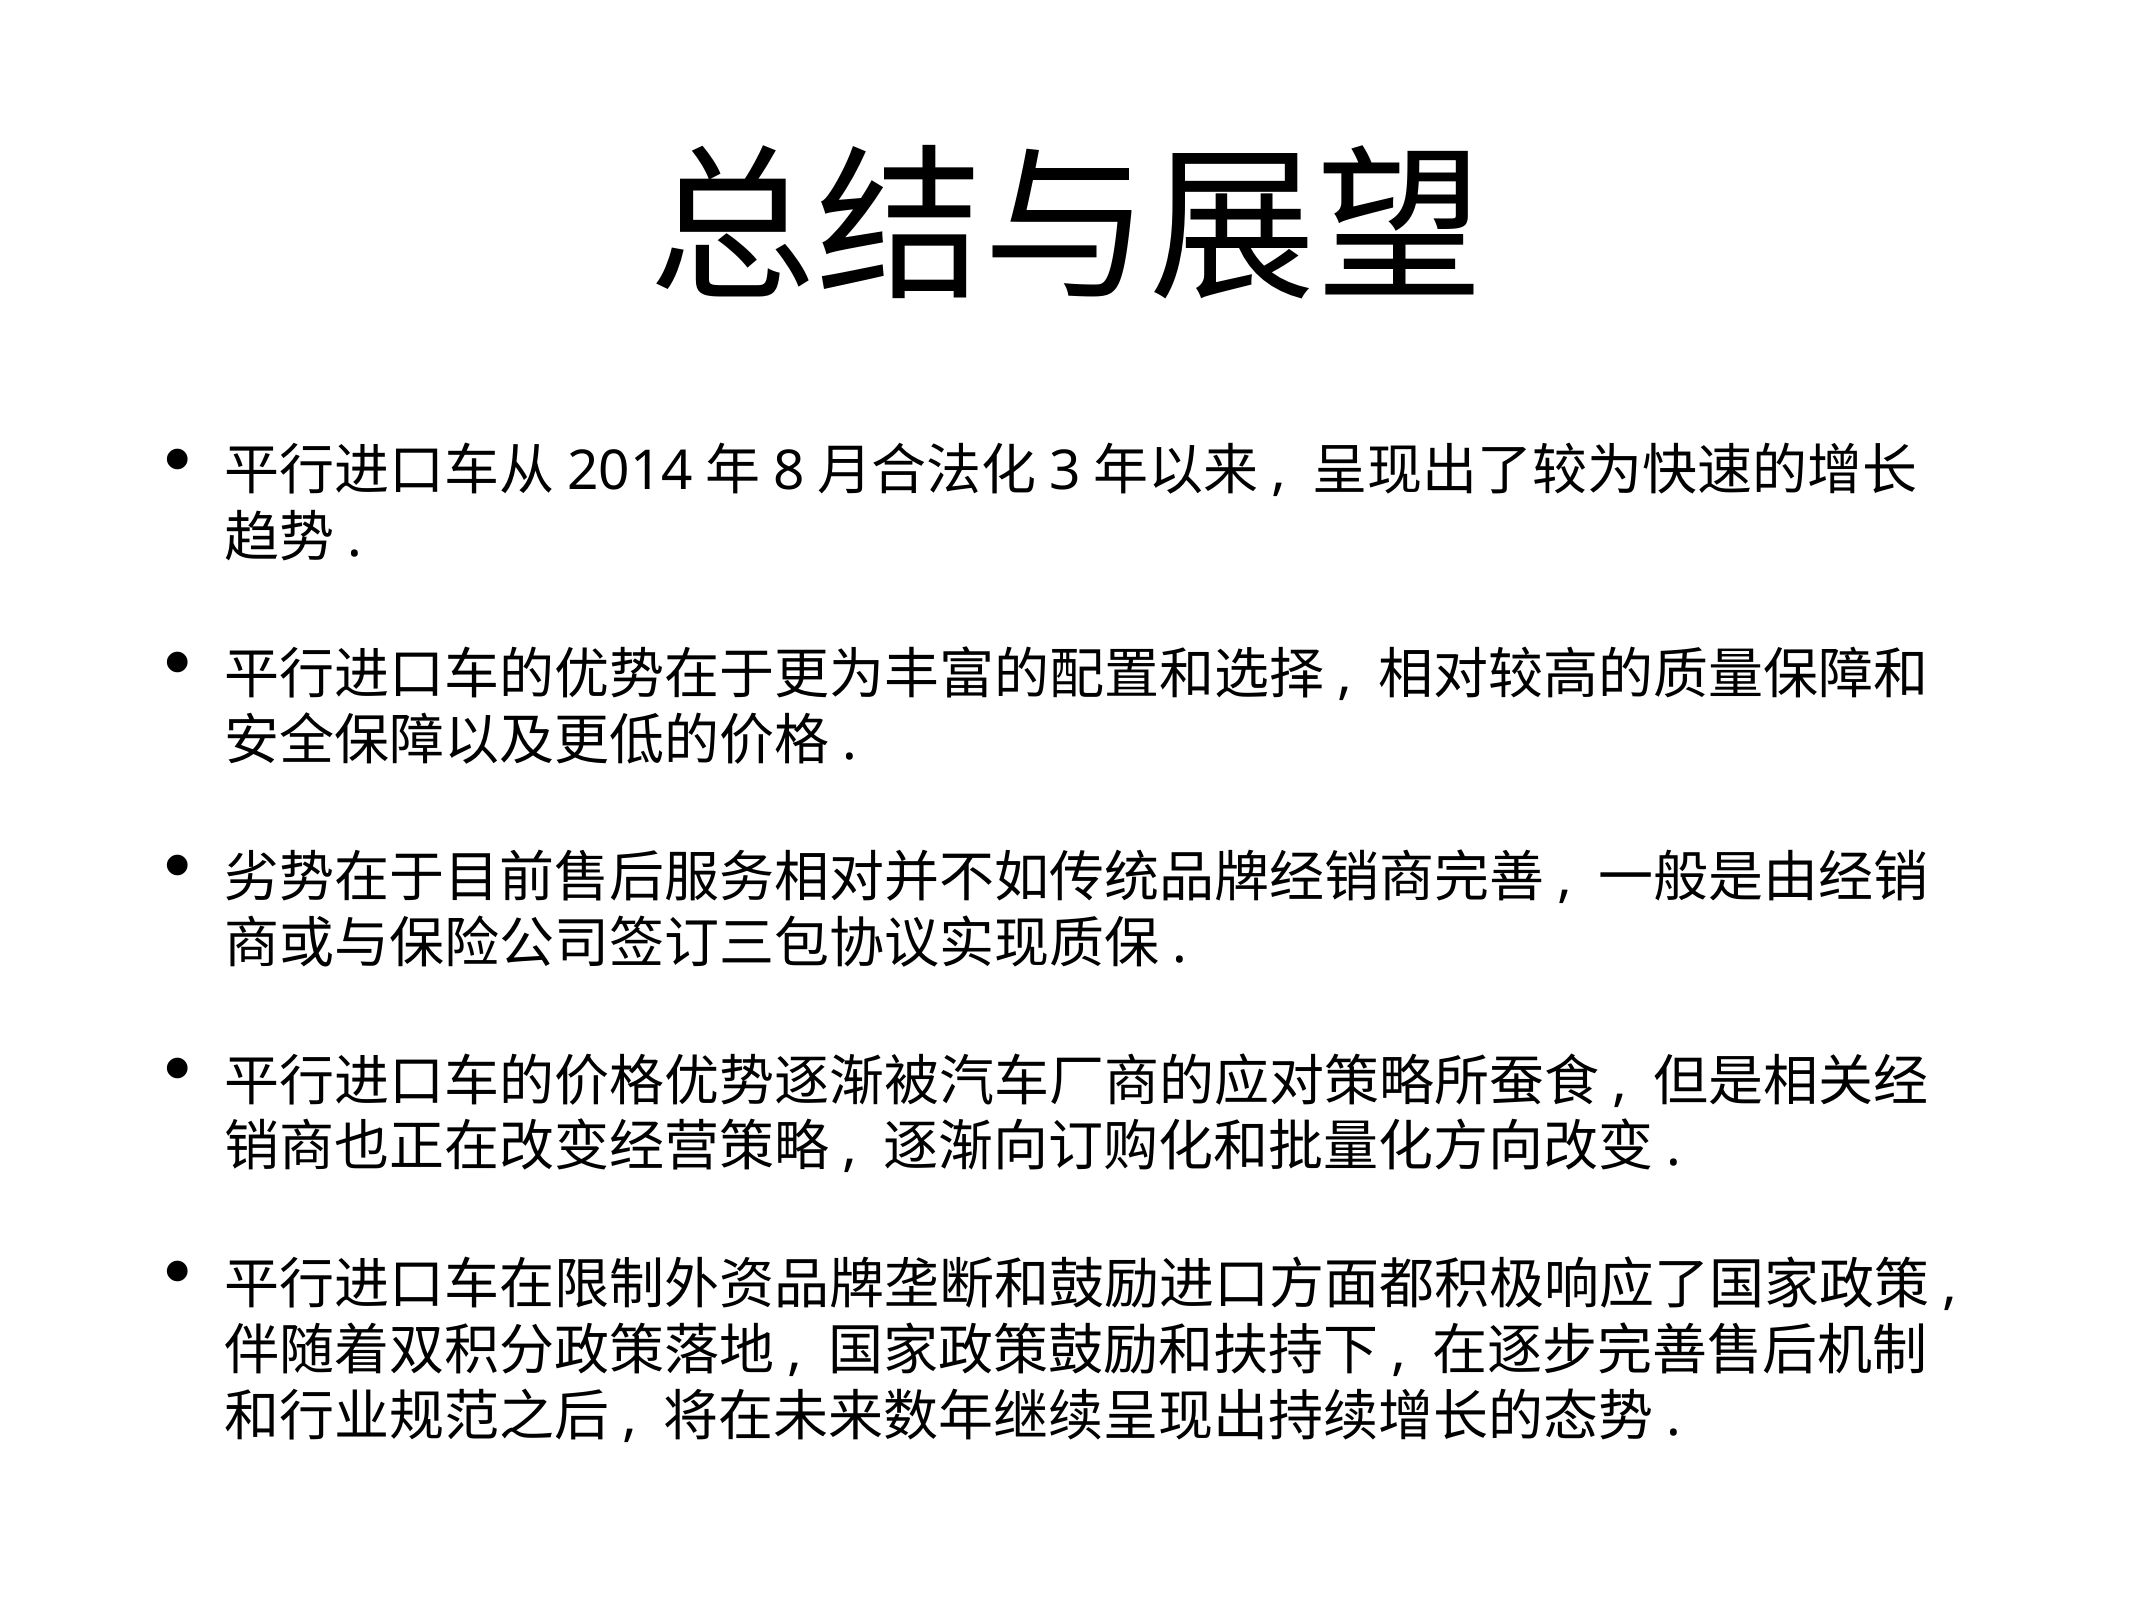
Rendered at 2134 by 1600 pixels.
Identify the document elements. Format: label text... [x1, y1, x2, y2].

list 平行进口车从2014年8月合法化3年以来, 呈现出了较为快速的增长趋势. 平行进口车的优势在于更为丰富的配置和选择, 相对较高的质量保障和安全保障以及更低的价格. 劣势在于目前售后服务相对并不如传统品牌经销商完善, 一般是由经销商或与保险公司签订三包协议实现质保. 平行进口车的价格优势逐渐被汽车厂商的应对策略所蚕食, 但是相关经销商也正在改变经营策略, 逐渐向订购化和批量化方向改变. 平行进口车在限制外资品牌垄断和鼓励进口方面都积极响应了国家政策, 伴随着双积分政策落地, 国家政策鼓励和扶持下, 在逐步完善售后机制和行业规范之后, 将在未来数年继续呈现出持续增长的态势. [155, 424, 1978, 1457]
title 总结与展望 [155, 41, 1978, 397]
